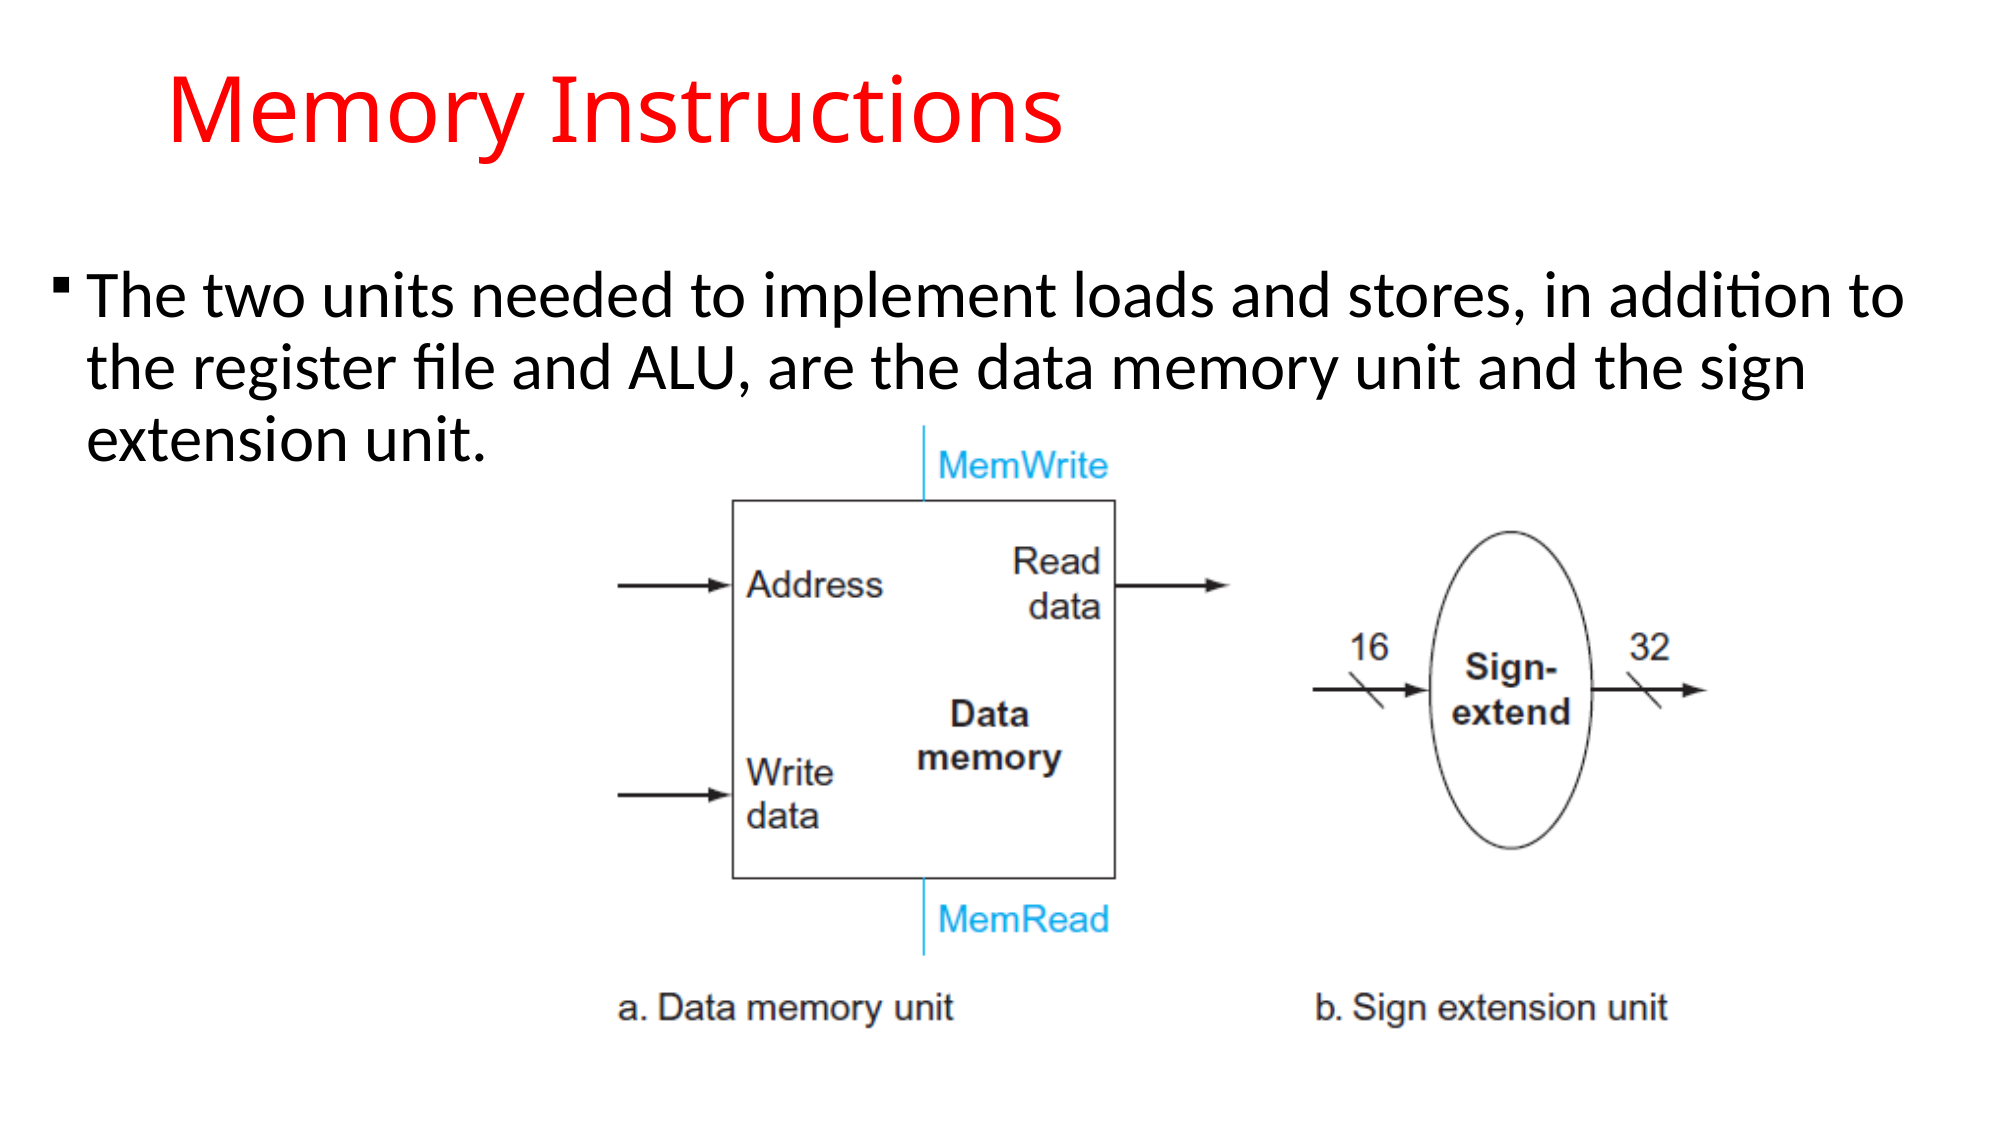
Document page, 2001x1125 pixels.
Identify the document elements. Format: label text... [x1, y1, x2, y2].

list The two units needed to implement loads and stores, in addition to the register file and ALU, are the data memory unit and the sign extension unit. [34, 252, 1966, 1045]
title Memory Instructions [0, 4, 2000, 222]
picture [567, 418, 1772, 1046]
